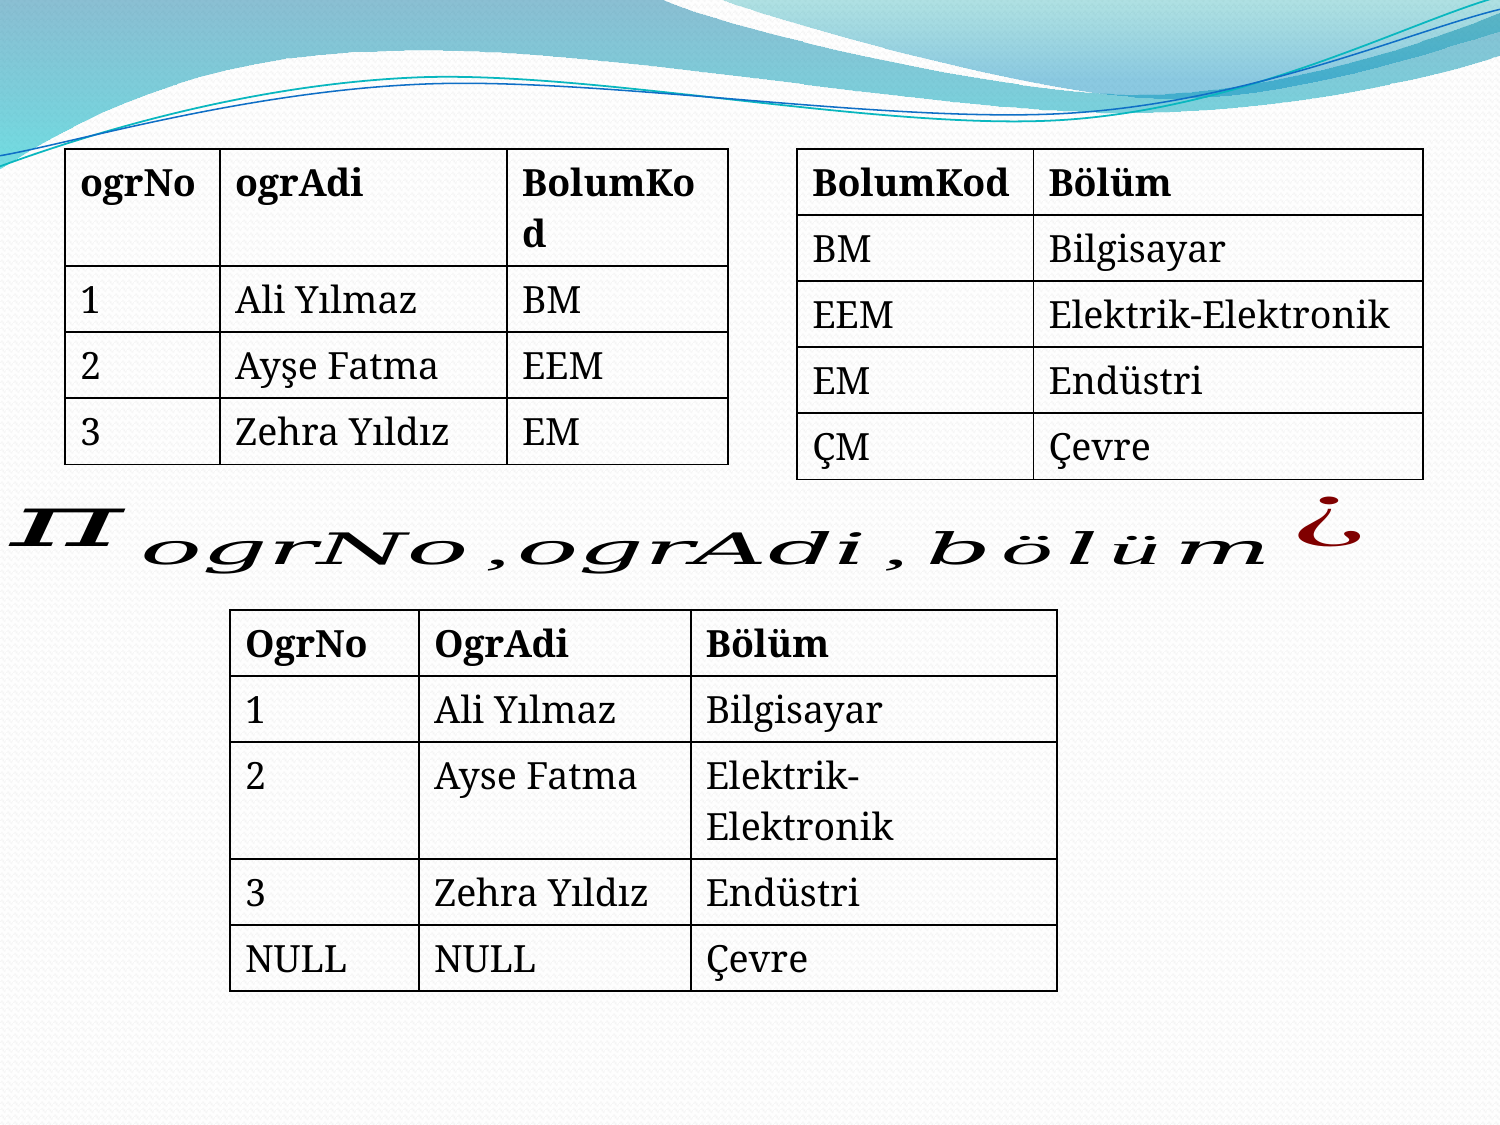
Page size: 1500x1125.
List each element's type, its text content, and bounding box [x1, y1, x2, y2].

table_cell Çevre [692, 926, 1056, 990]
table_cell Bilgisayar [1034, 216, 1422, 280]
table_header OgrAdi [420, 611, 690, 675]
table_cell ÇM [798, 414, 1033, 479]
table_header BolumKod [508, 150, 727, 265]
table_cell Endüstri [1034, 348, 1422, 412]
table_cell Bilgisayar [692, 677, 1056, 741]
table_cell Ali Yılmaz [221, 267, 506, 331]
table_cell Elektrik-Elektronik [692, 743, 1056, 858]
table_cell 2 [66, 333, 219, 397]
table_cell NULL [231, 926, 418, 990]
table_cell Zehra Yıldız [221, 399, 506, 464]
table_header Bölüm [692, 611, 1056, 675]
table_cell Elektrik-Elektronik [1034, 282, 1422, 346]
table_cell Çevre [1034, 414, 1422, 479]
table_cell 3 [231, 860, 418, 924]
table_cell Ayse Fatma [420, 743, 690, 858]
table_cell 1 [231, 677, 418, 741]
table_cell Ali Yılmaz [420, 677, 690, 741]
table_header BolumKod [798, 150, 1033, 214]
table_cell EM [508, 399, 727, 464]
table_cell BM [508, 267, 727, 331]
table_cell NULL [420, 926, 690, 990]
table_header Bölüm [1034, 150, 1422, 214]
table_cell Zehra Yıldız [420, 860, 690, 924]
table_header ogrNo [66, 150, 219, 265]
table_cell Ayşe Fatma [221, 333, 506, 397]
table_cell 3 [66, 399, 219, 464]
table_header ogrAdi [221, 150, 506, 265]
table_cell EEM [508, 333, 727, 397]
table_cell Endüstri [692, 860, 1056, 924]
table_cell 2 [231, 743, 418, 858]
table_cell BM [798, 216, 1033, 280]
table_header OgrNo [231, 611, 418, 675]
table_cell EEM [798, 282, 1033, 346]
table_cell 1 [66, 267, 219, 331]
table_cell EM [798, 348, 1033, 412]
